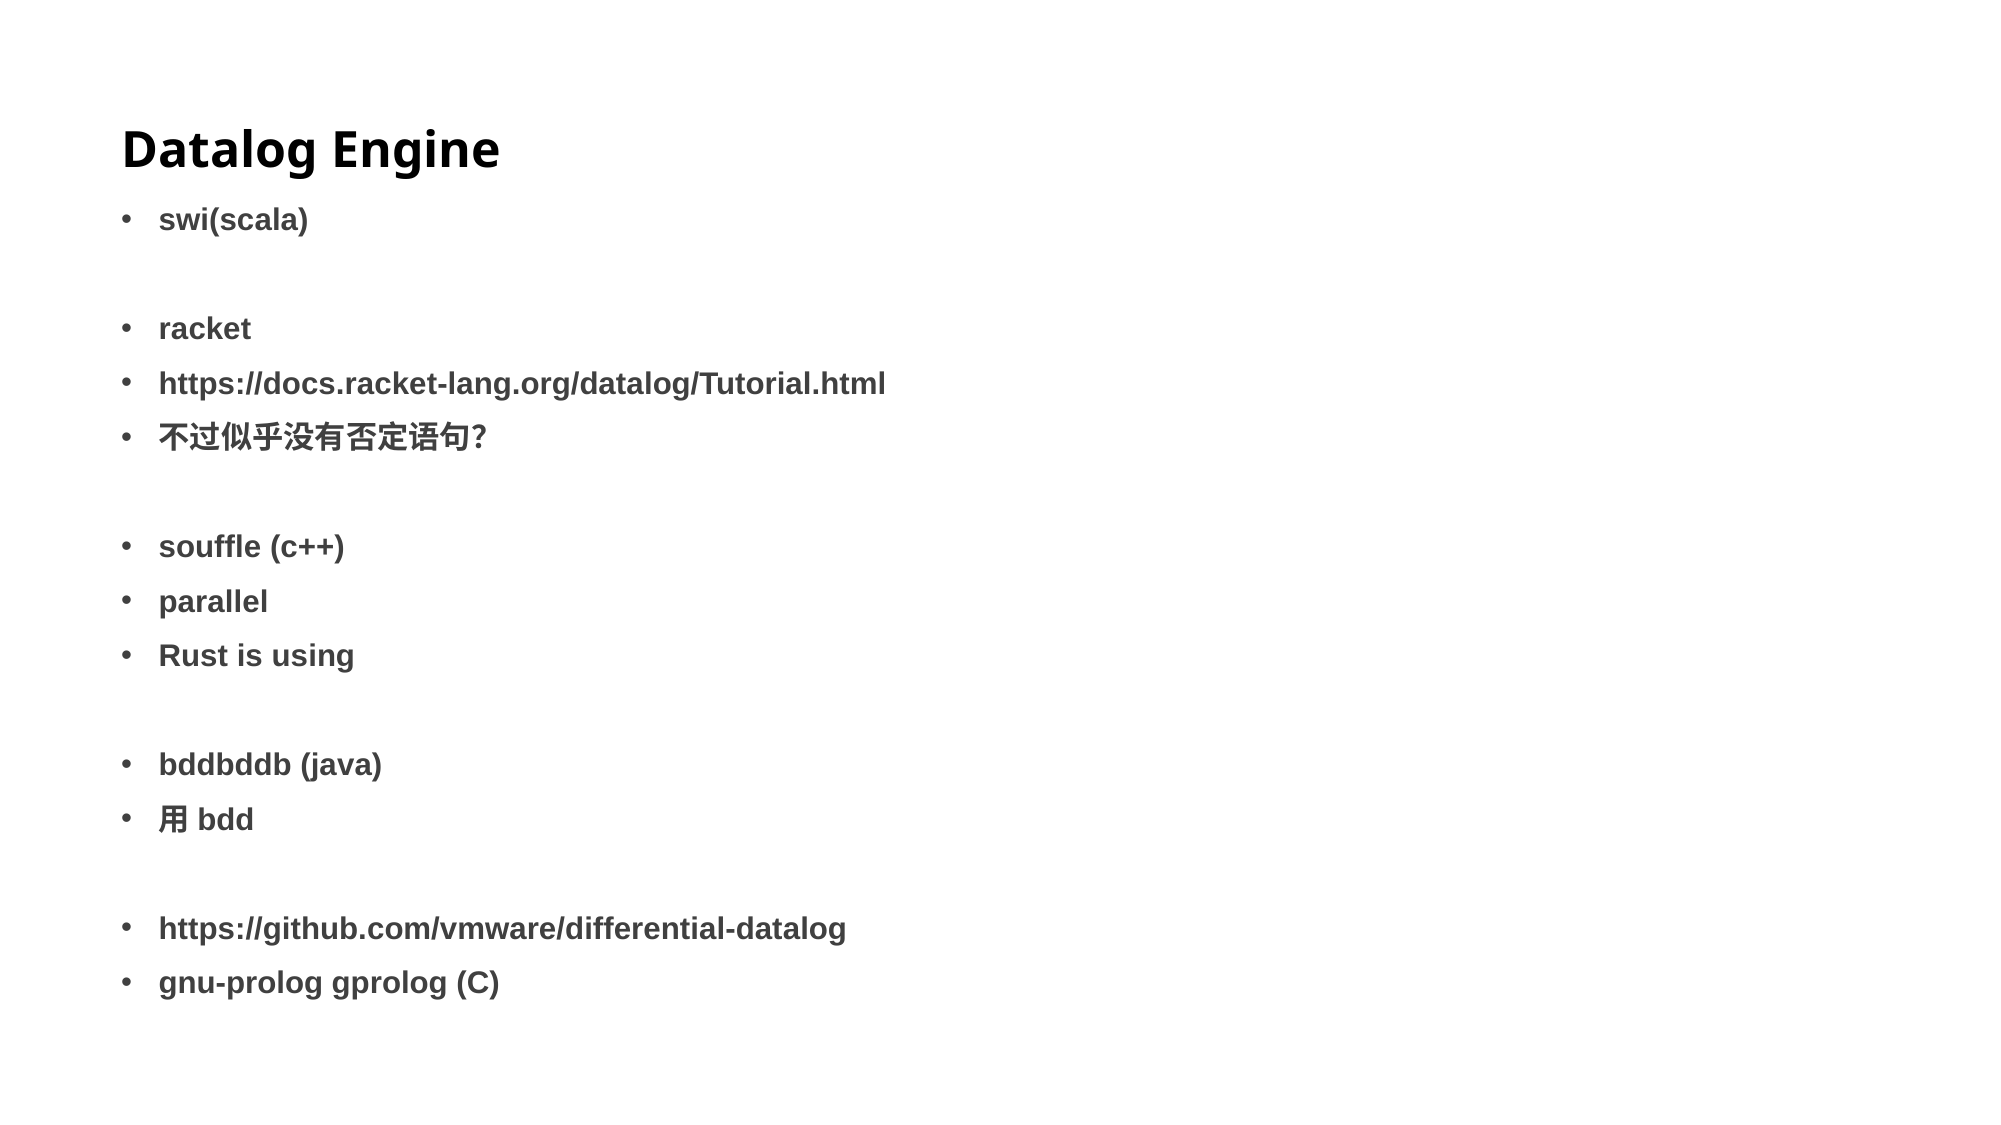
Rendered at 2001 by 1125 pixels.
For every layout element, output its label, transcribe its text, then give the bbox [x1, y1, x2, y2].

title Datalog Engine [106, 42, 1832, 196]
list swi(scala) racket https://docs.racket-lang.org/datalog/Tutorial.html 不过似乎没有否定语句？ souffle (c++) parallel Rust is using bddbddb (java) 用bdd https://github.com/vmware/differential-datalog gnu-prolog gprolog (C) [106, 196, 1832, 1102]
